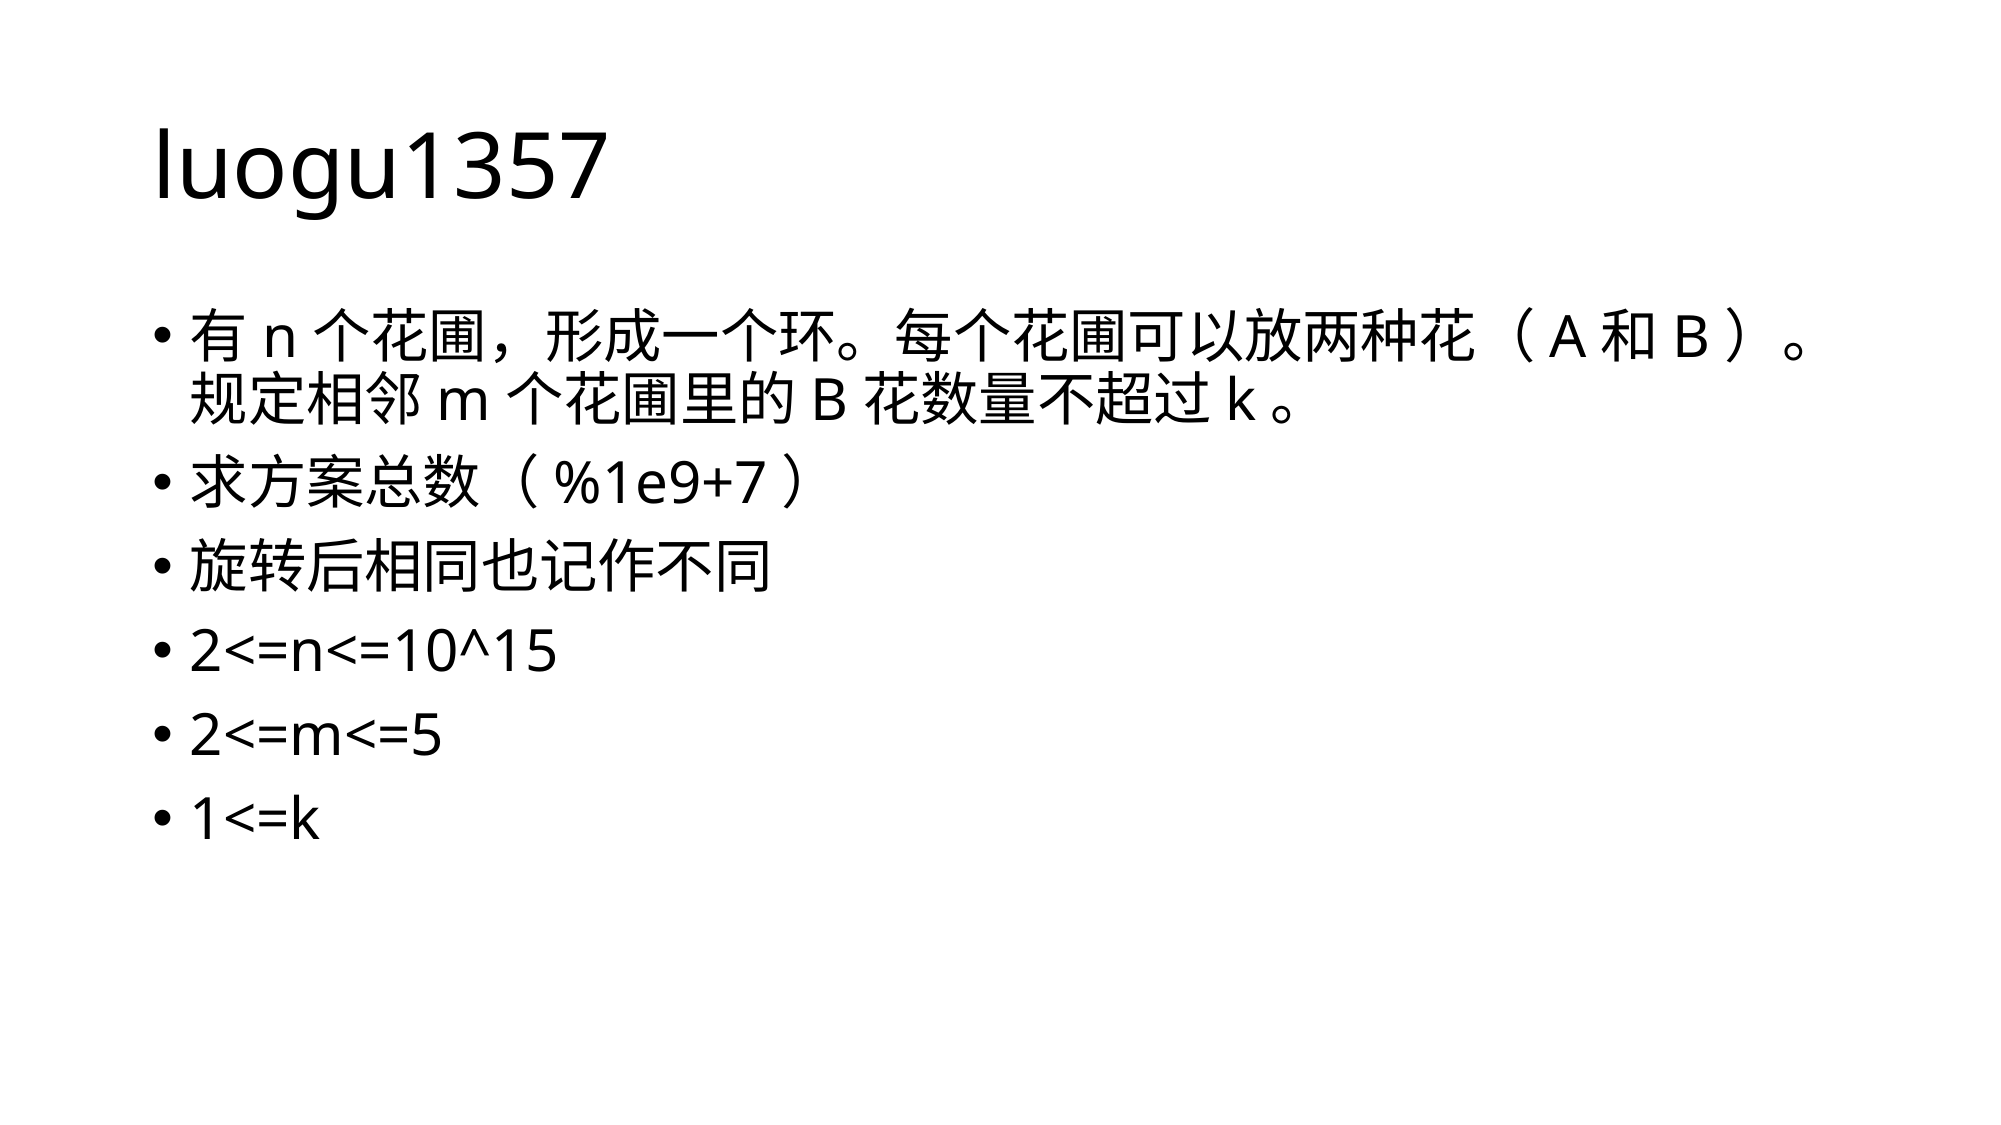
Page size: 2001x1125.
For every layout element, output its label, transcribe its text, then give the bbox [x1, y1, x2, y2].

title luogu1357 [137, 59, 1863, 278]
list 有n个花圃，形成一个环。每个花圃可以放两种花（A和B）。规定相邻m个花圃里的B花数量不超过k。 求方案总数（%1e9+7） 旋转后相同也记作不同 2<=n<=10^15 2<=m<=5 1<=k [137, 299, 1863, 1014]
